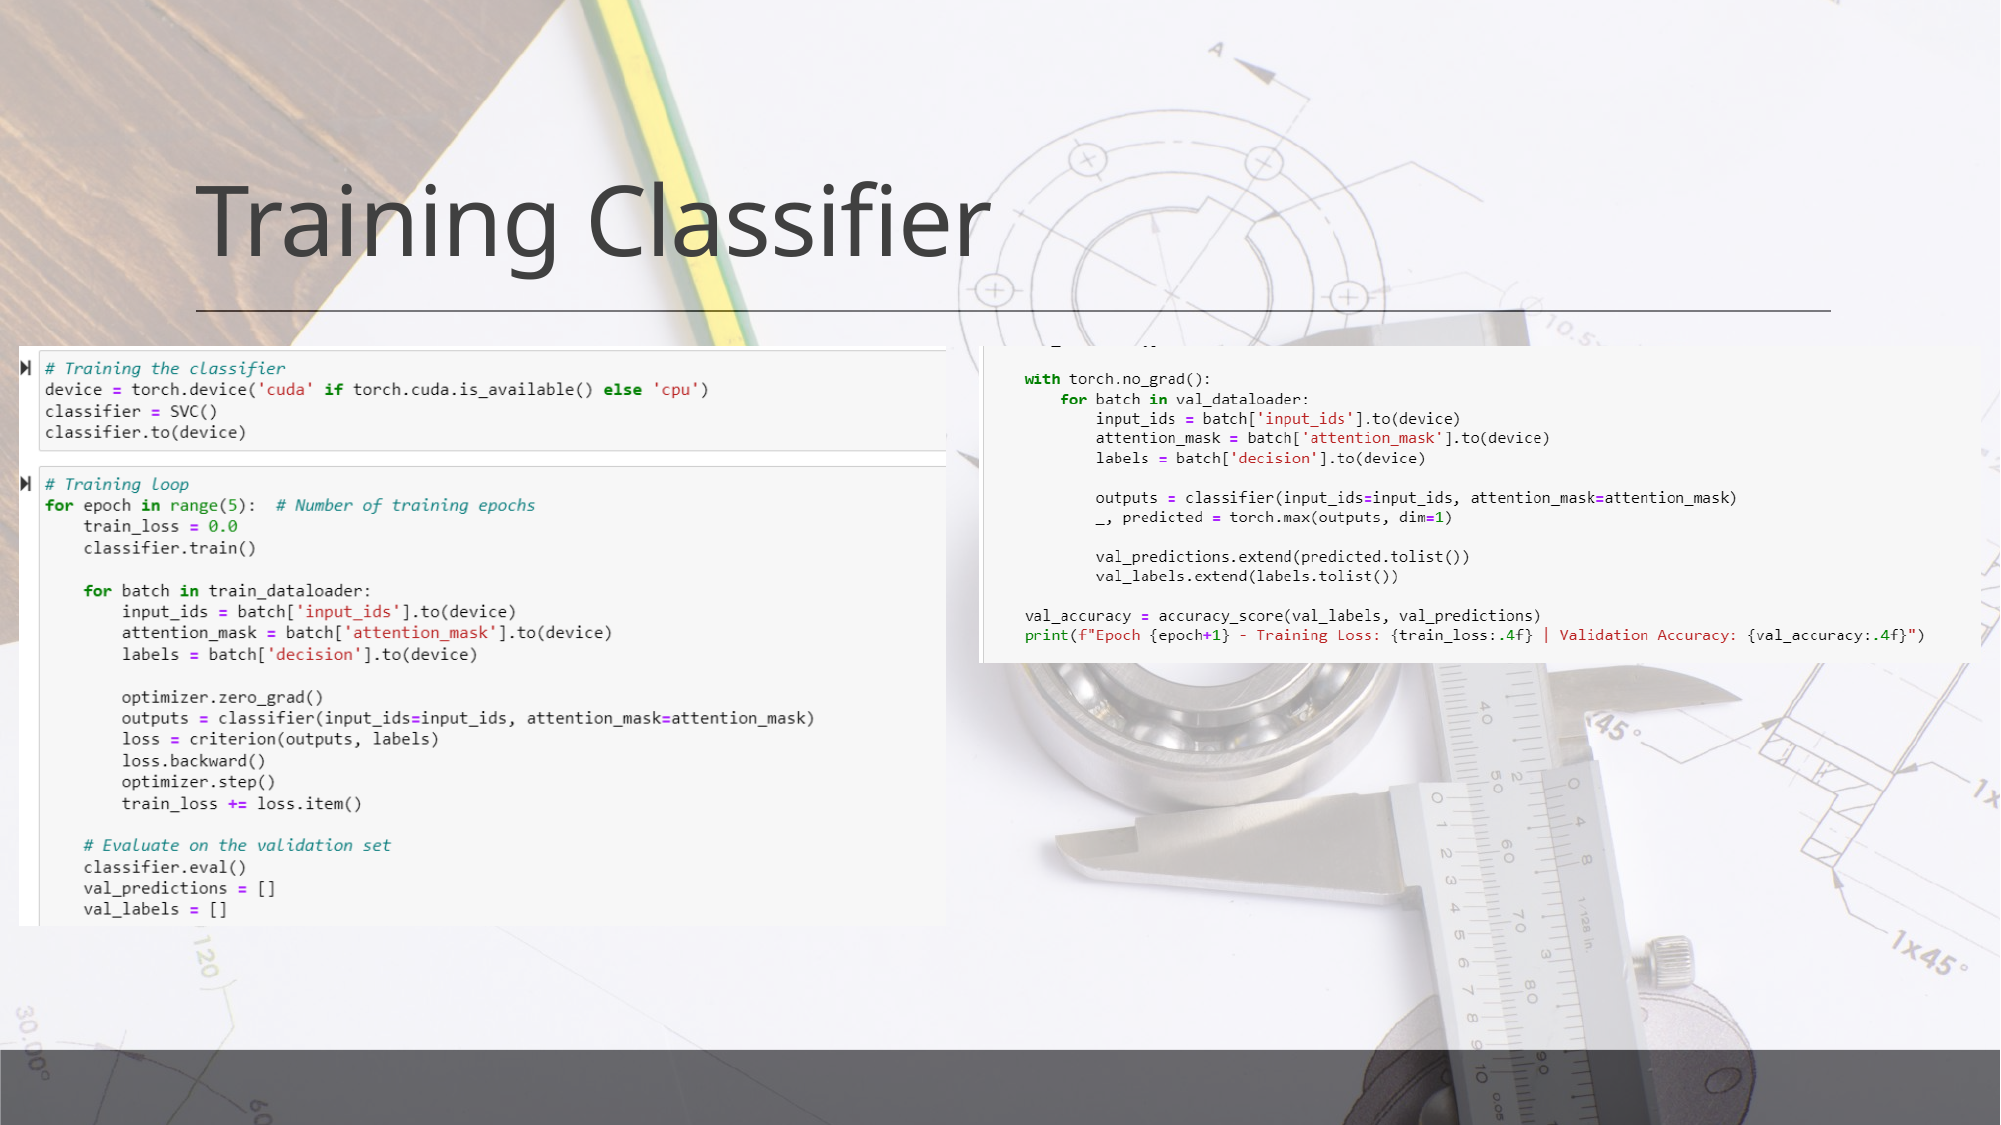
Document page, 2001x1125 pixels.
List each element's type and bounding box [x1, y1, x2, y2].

list [18, 345, 946, 926]
picture [0, 0, 2000, 1125]
